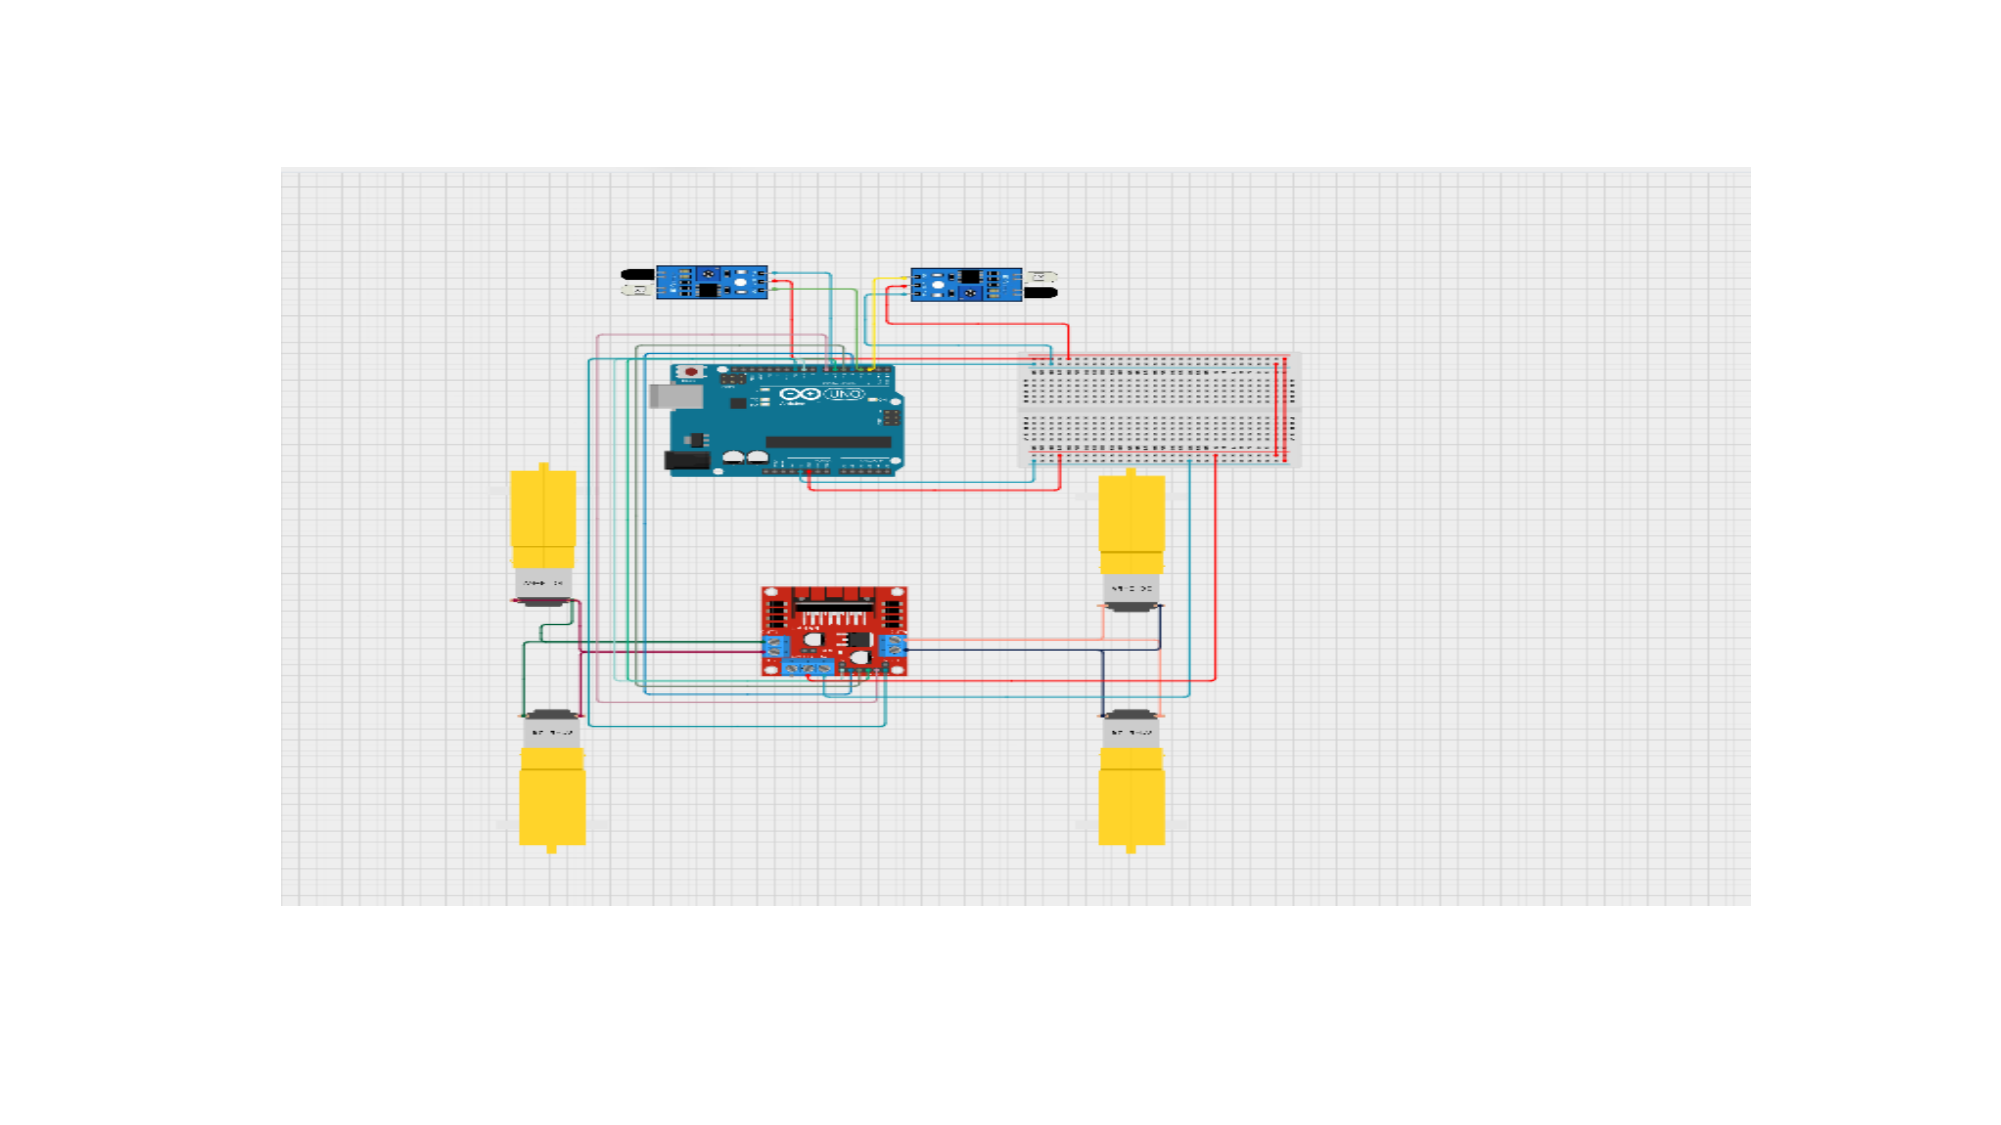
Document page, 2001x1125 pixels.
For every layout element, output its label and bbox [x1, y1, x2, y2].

picture [281, 167, 1751, 906]
